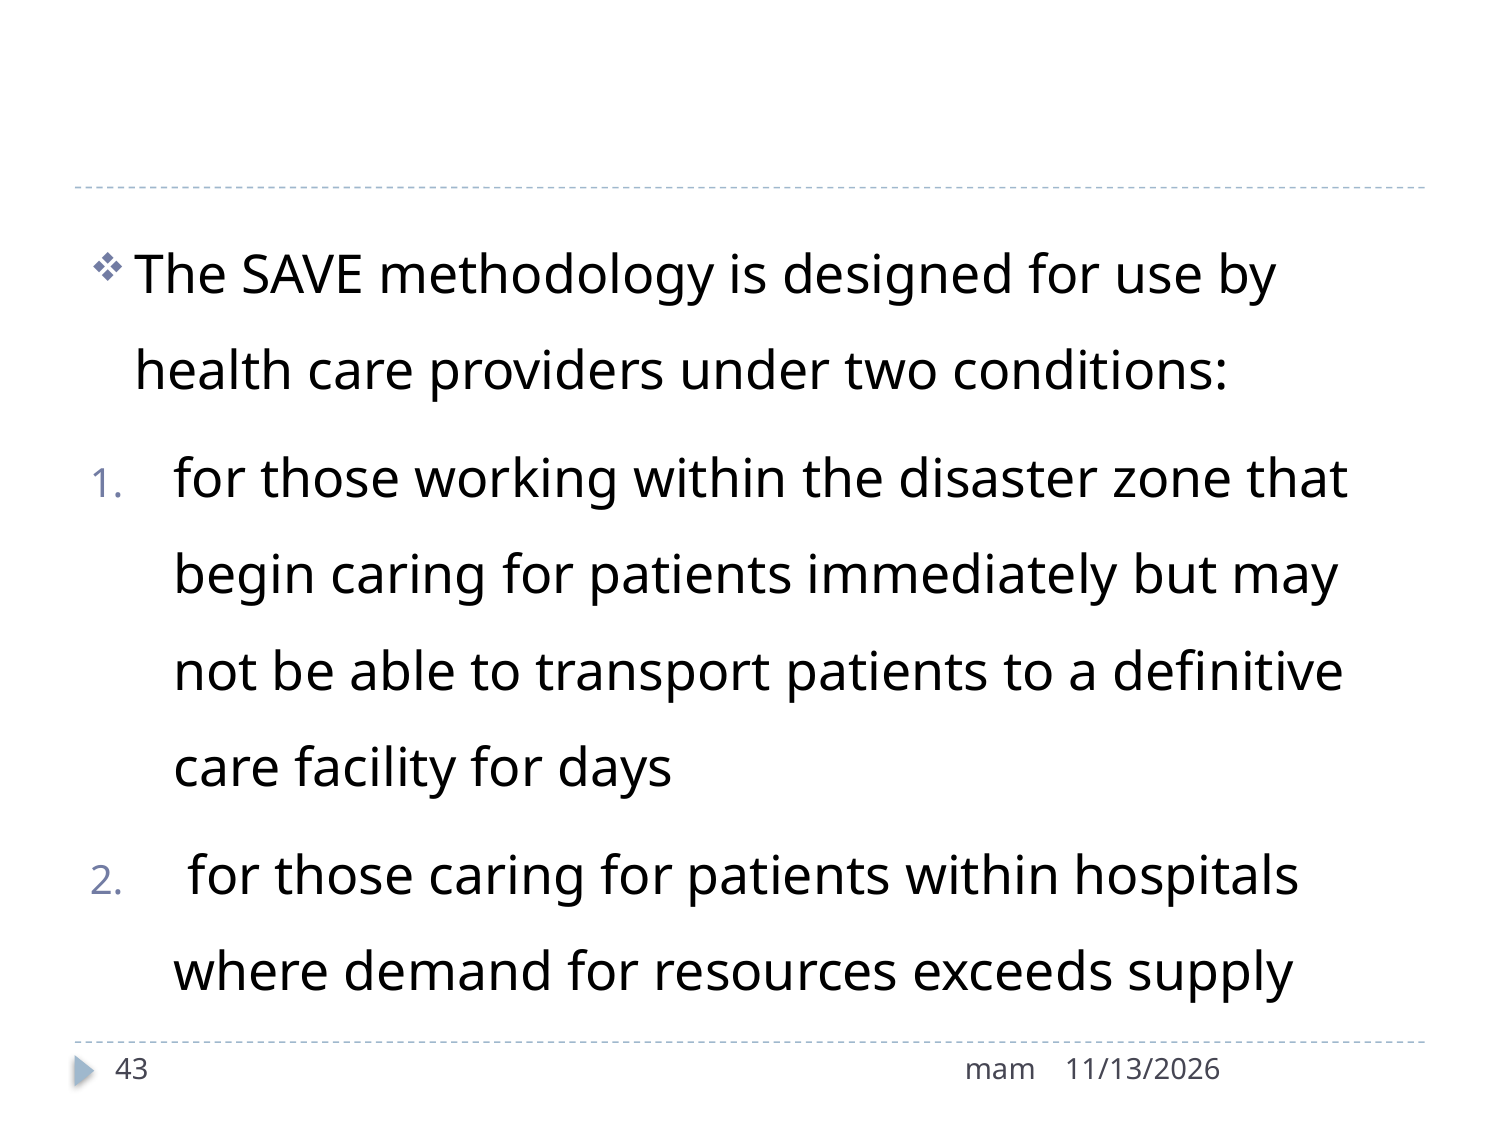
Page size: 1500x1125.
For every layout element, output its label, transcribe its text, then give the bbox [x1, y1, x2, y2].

list The SAVE methodology is designed for use by health care providers under two conditions: for those working within the disaster zone that begin caring for patients immediately but may not be able to transport patients to a definitive care facility for days for those caring for patients within hospitals where demand for resources exceeds supply [75, 200, 1425, 1010]
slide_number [1051, 1042, 1426, 1103]
slide_number 43 [100, 1042, 426, 1103]
footer mam [475, 1042, 1051, 1103]
